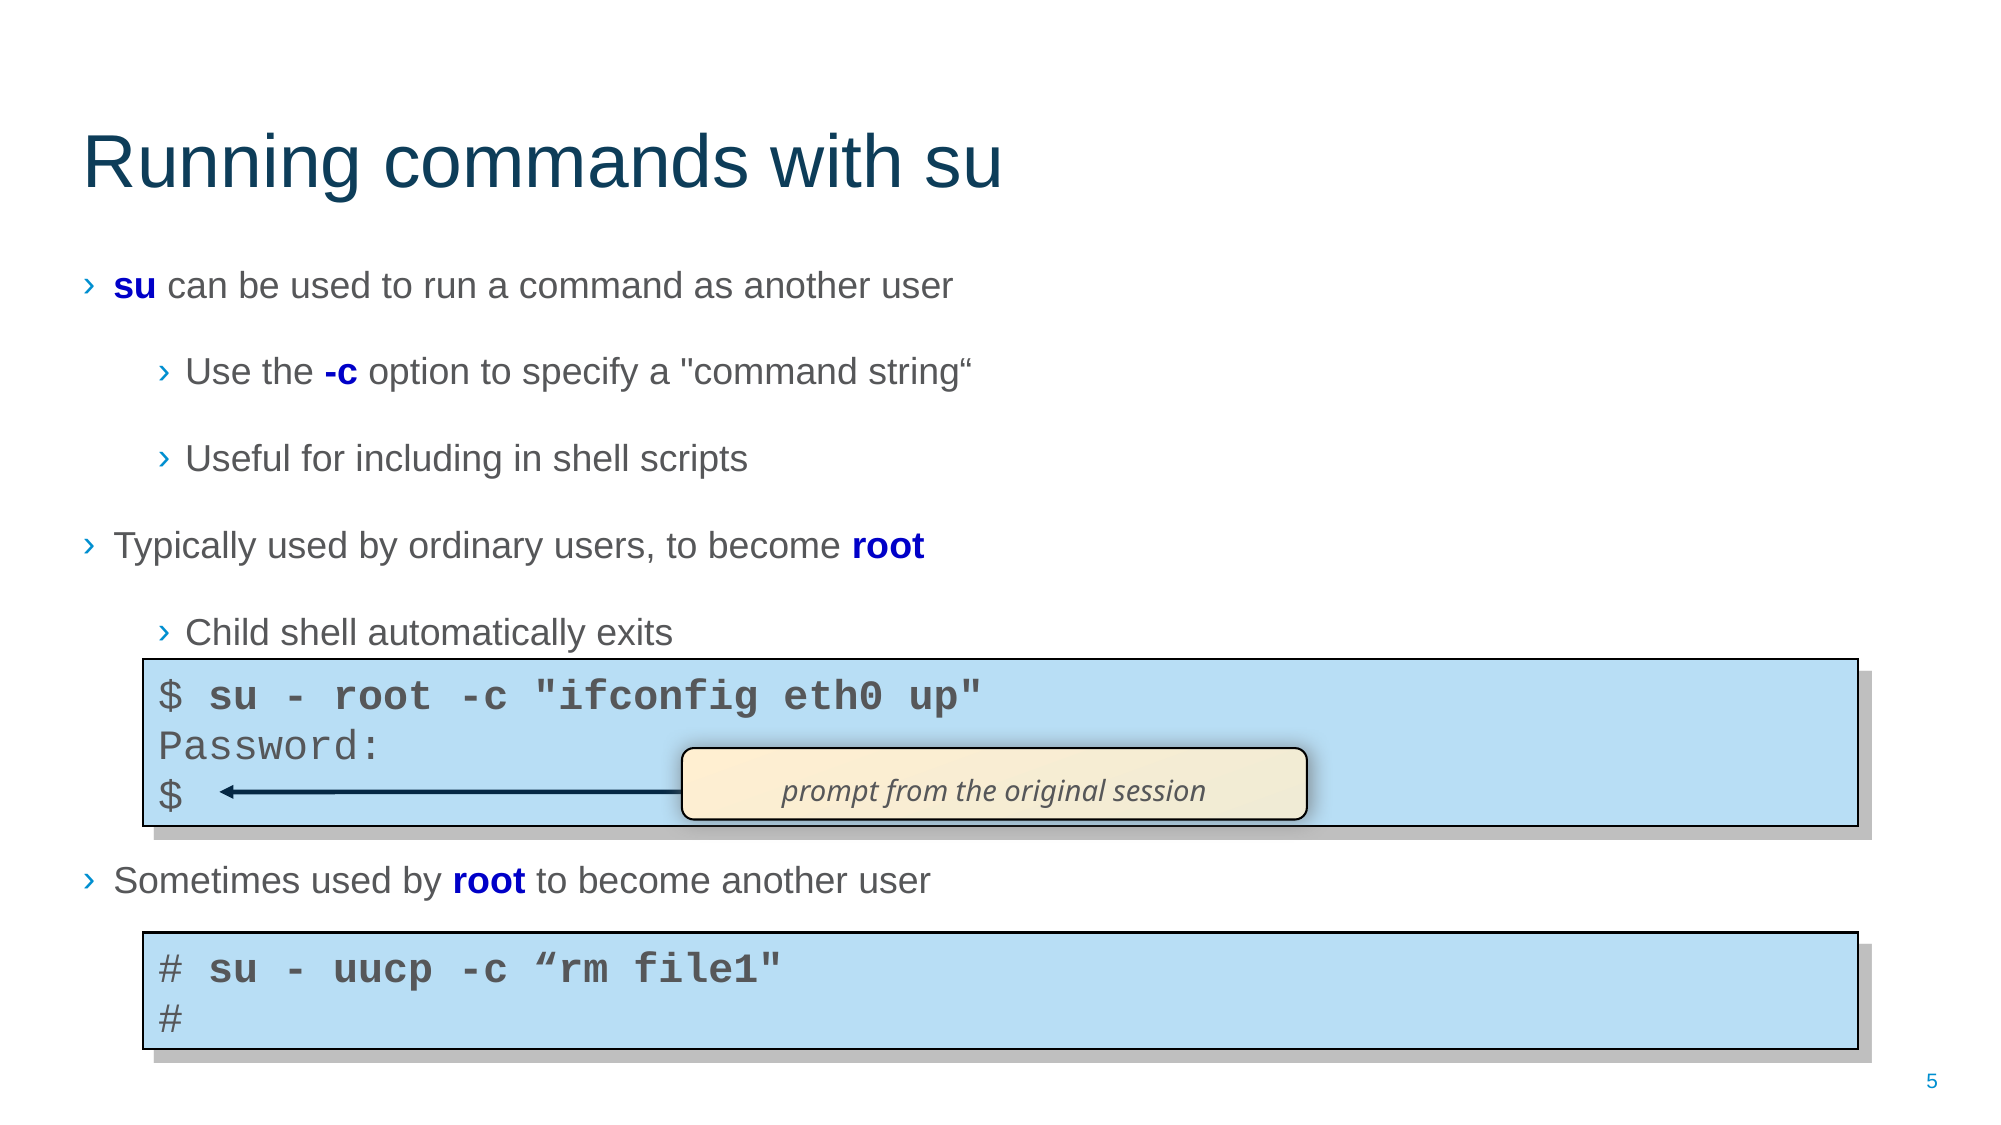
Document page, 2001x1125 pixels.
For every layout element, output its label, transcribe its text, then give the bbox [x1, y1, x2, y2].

text_box $ su - root -c "ifconfig eth0 up" Password: $ [142, 659, 1858, 827]
text_box prompt from the original session [681, 748, 1307, 820]
text_box [219, 785, 666, 799]
list su can be used to run a command as another user Use the -c option to specify a "command string“ Useful for including in shell scripts Typically used by ordinary users, to become root Child shell automatically exits Sometimes used by root to become another user Important for file ownership and logging [67, 253, 1939, 1000]
text_box # su - uucp -c “rm file1" # [142, 932, 1858, 1050]
title Running commands with su [67, 20, 1565, 210]
